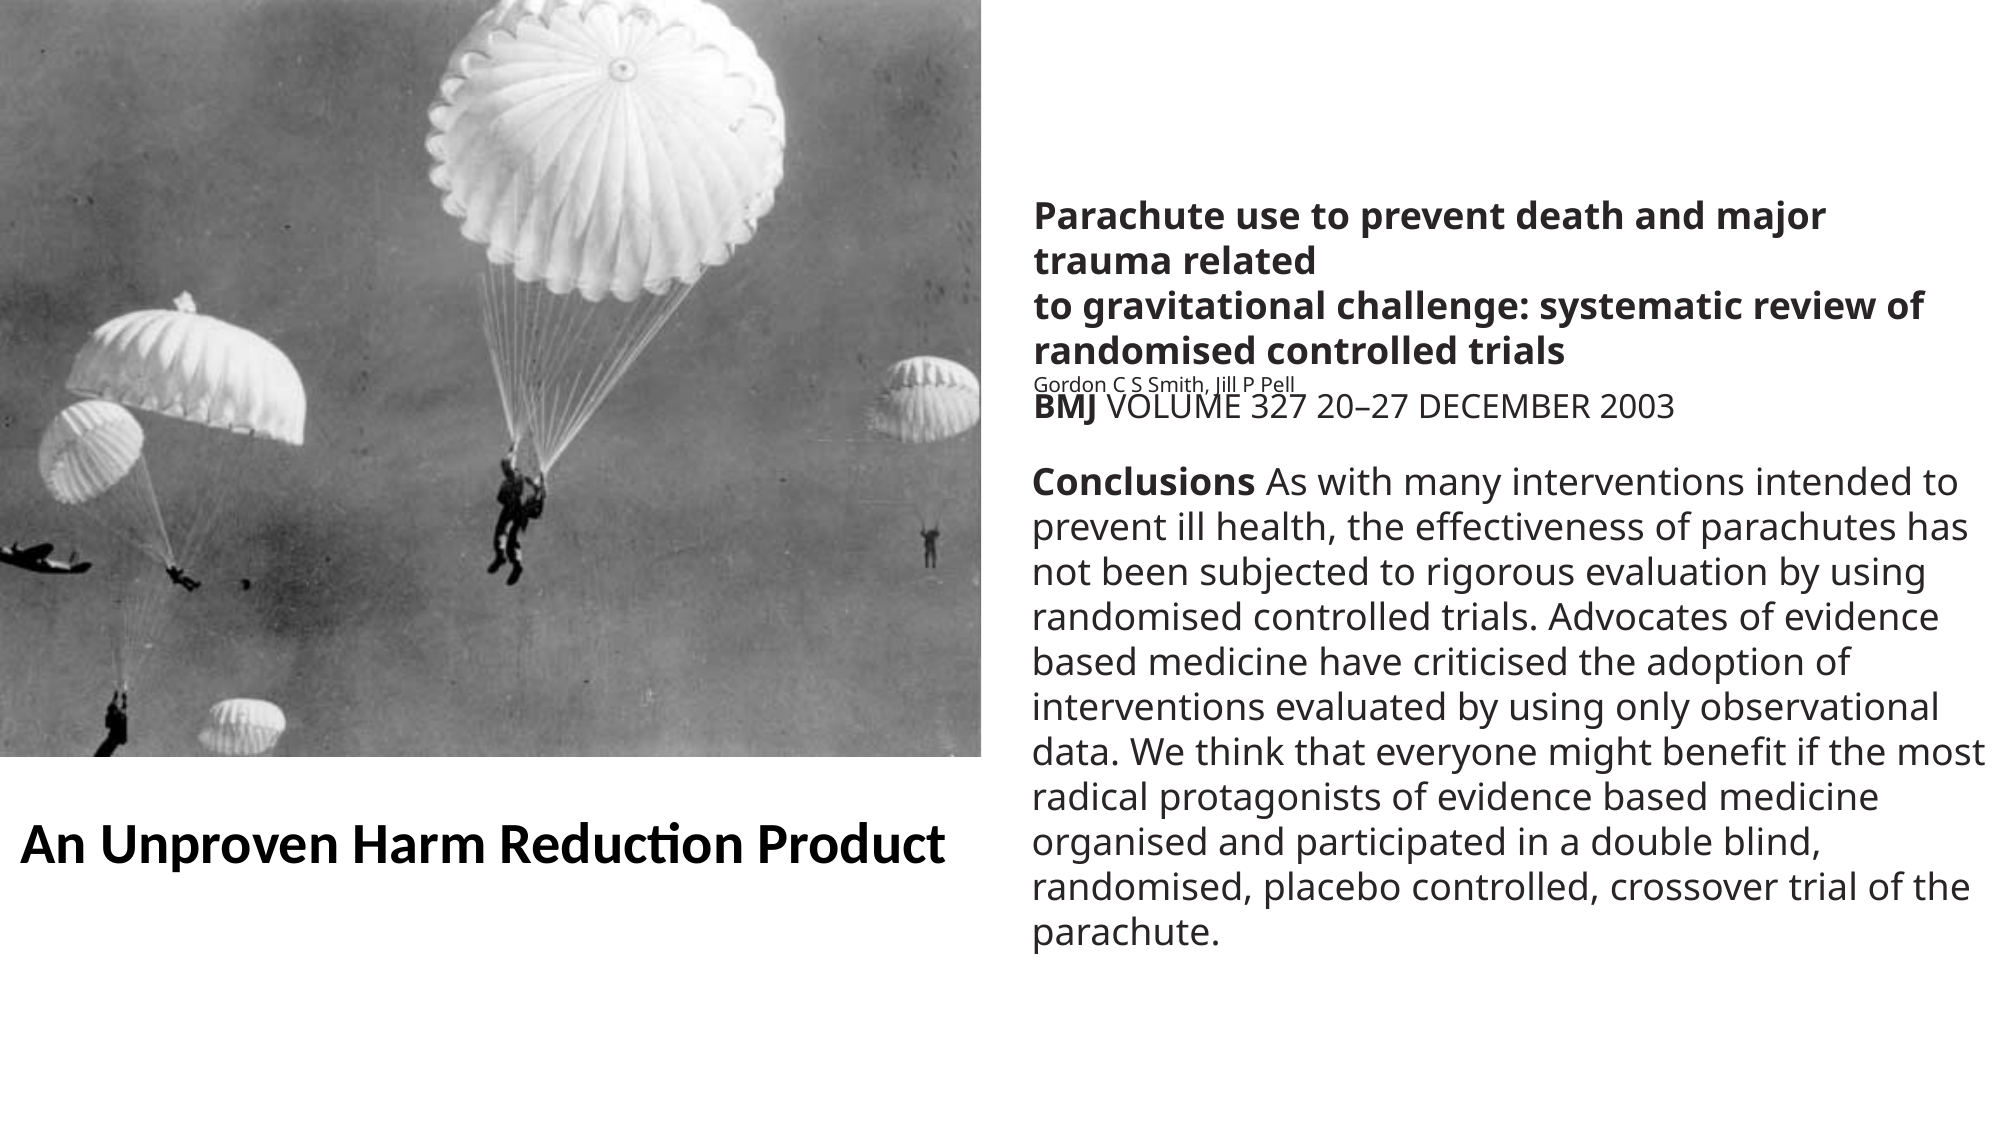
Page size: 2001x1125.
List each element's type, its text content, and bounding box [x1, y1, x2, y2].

text_box Conclusions As with many interventions intended to prevent ill health, the effectiveness of parachutes has not been subjected to rigorous evaluation by using randomised controlled trials. Advocates of evidence based medicine have criticised the adoption of interventions evaluated by using only observational data. We think that everyone might benefit if the most radical protagonists of evidence based medicine organised and participated in a double blind, randomised, placebo controlled, crossover trial of the parachute. [1016, 450, 2000, 961]
picture [0, 0, 982, 757]
text_box An Unproven Harm Reduction Product [5, 798, 963, 883]
text_box Parachute use to prevent death and major trauma related to gravitational challenge: systematic review of randomised controlled trials Gordon C S Smith, Jill P Pell [1018, 184, 1946, 405]
text_box BMJ VOLUME 327 20–27 DECEMBER 2003 [1018, 378, 1761, 433]
